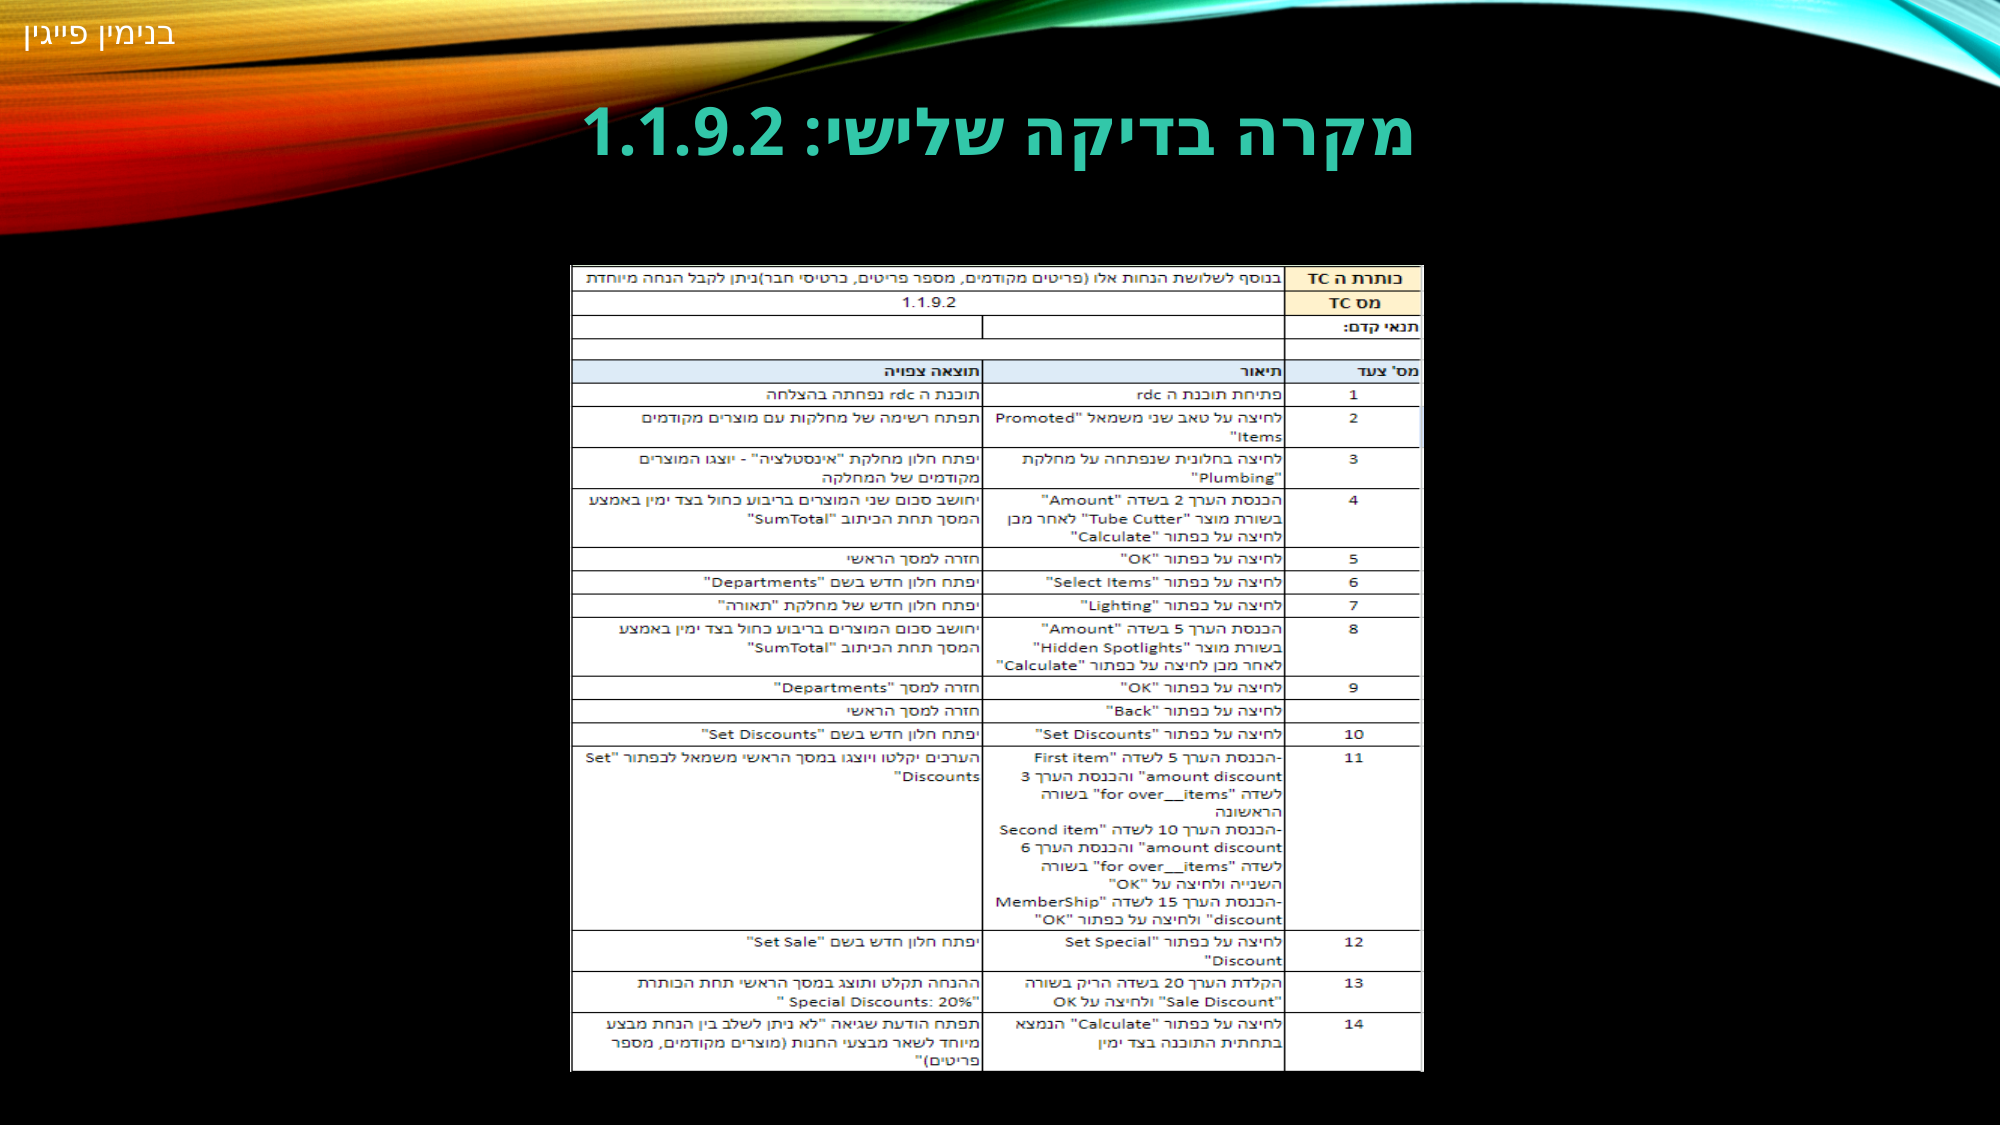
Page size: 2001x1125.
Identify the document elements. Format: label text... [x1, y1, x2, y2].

text_box בנימין פייגין [0, 8, 227, 81]
text_box מקרה בדיקה שלישי: 1.1.9.2 [566, 80, 1434, 176]
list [570, 265, 1424, 1072]
picture [0, 0, 2000, 237]
